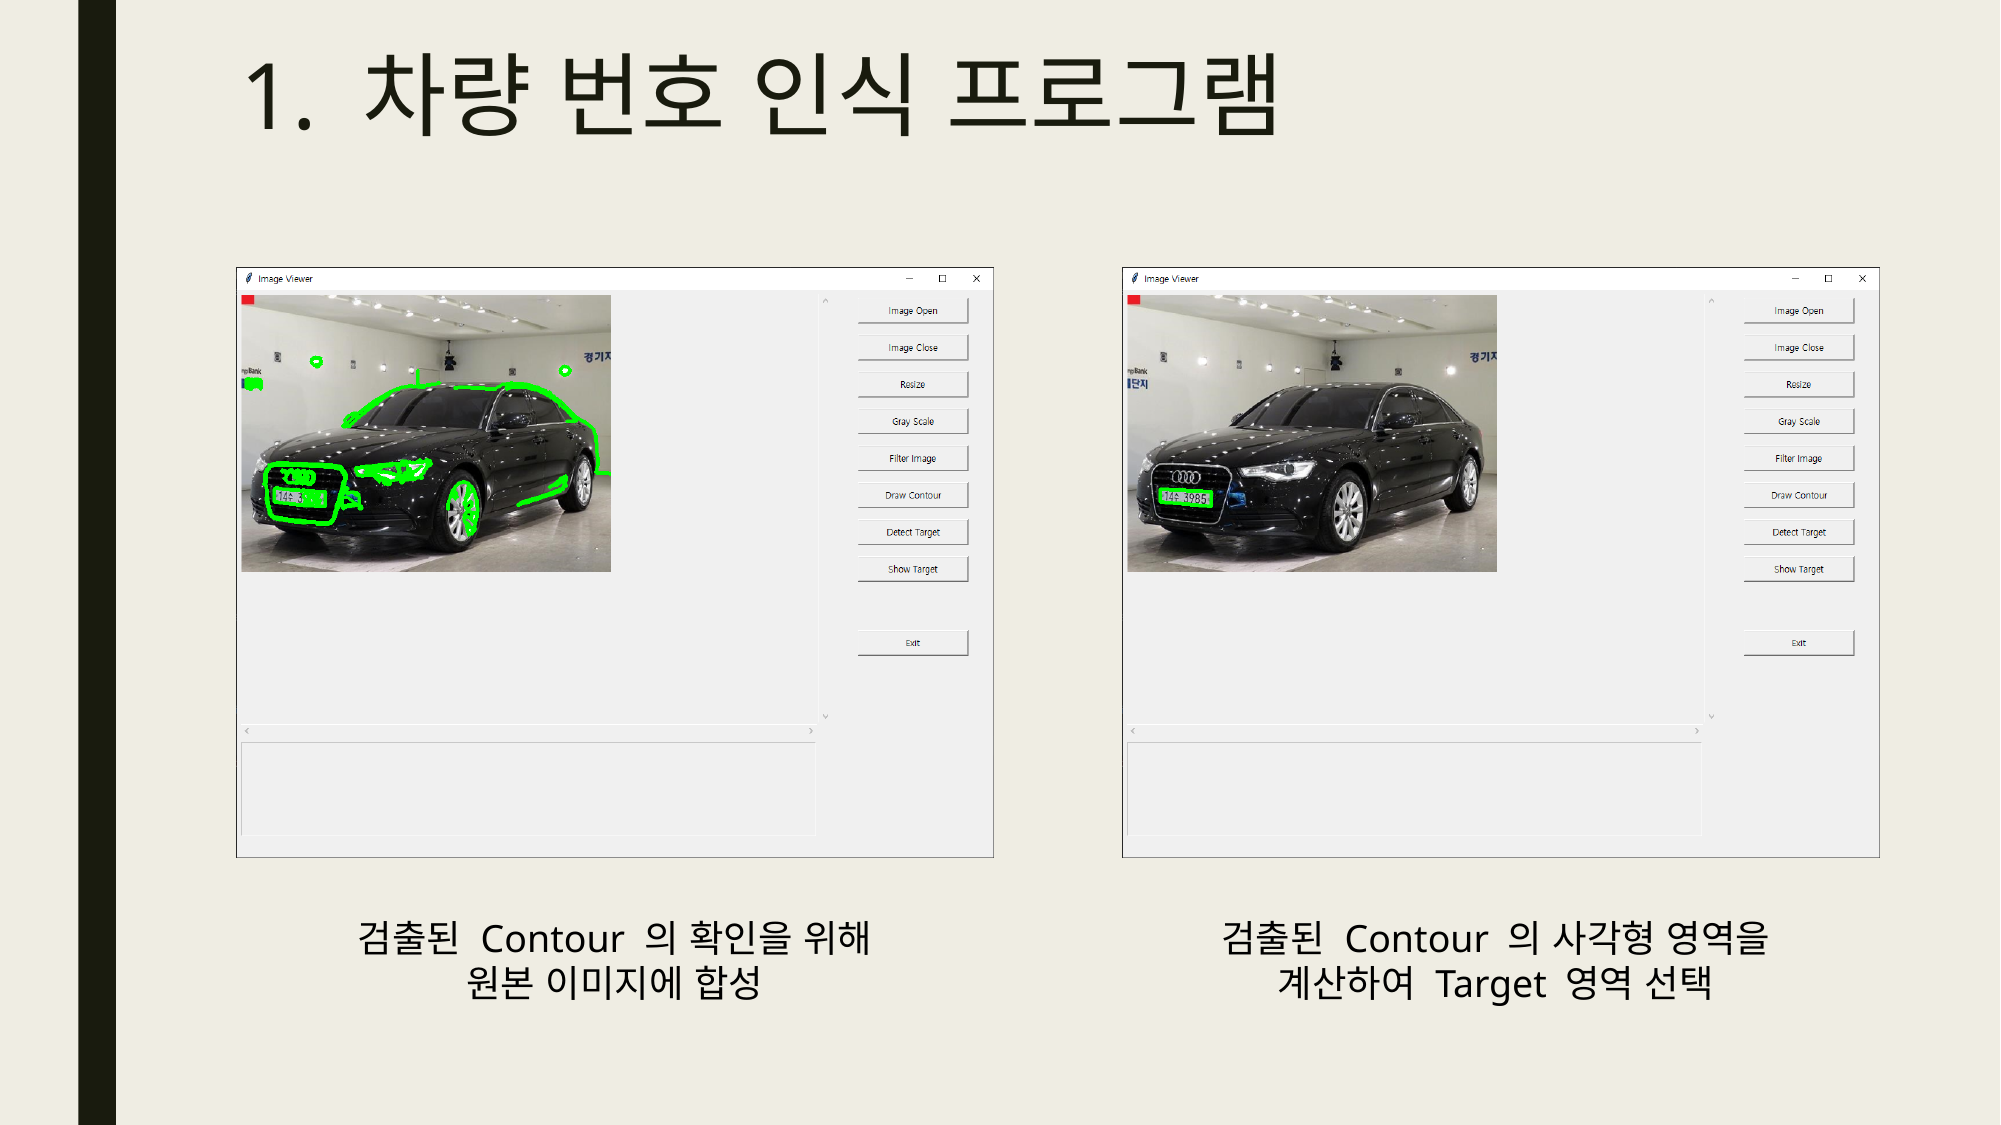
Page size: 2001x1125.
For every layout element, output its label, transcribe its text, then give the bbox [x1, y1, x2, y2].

text_box 검출된 Contour 의 확인을 위해 원본 이미지에 합성 [317, 907, 913, 1013]
text_box 검출된 Contour 의 사각형 영역을 계산하여 Target 영역 선택 [1192, 907, 1800, 1013]
title 1. 차량 번호 인식 프로그램 [225, 43, 1800, 288]
picture [1122, 267, 1880, 858]
picture [236, 267, 994, 858]
